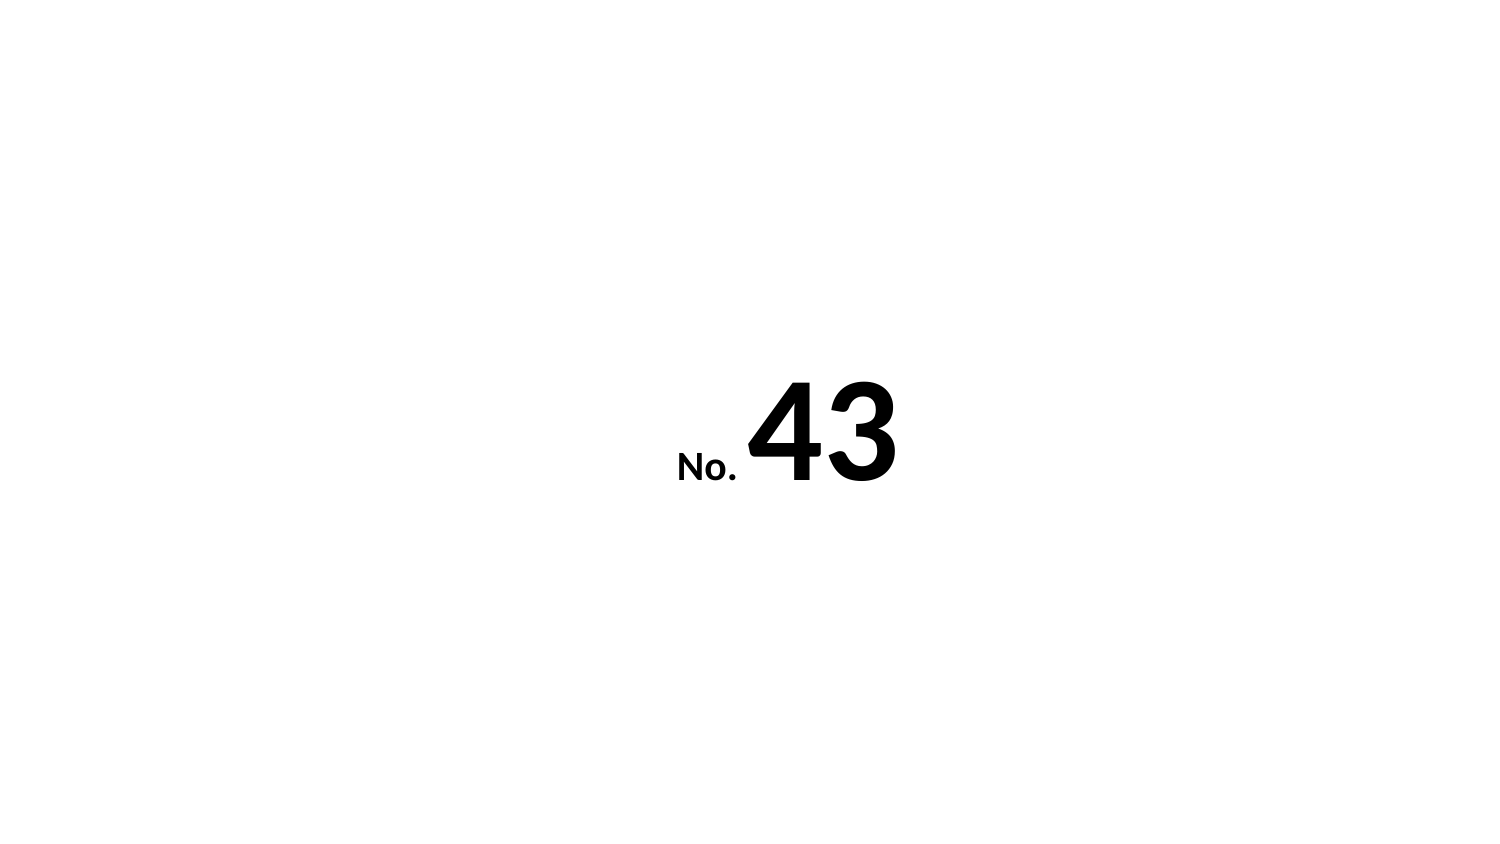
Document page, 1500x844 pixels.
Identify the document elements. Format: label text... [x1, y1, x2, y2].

text_box No. 43 [662, 323, 915, 519]
